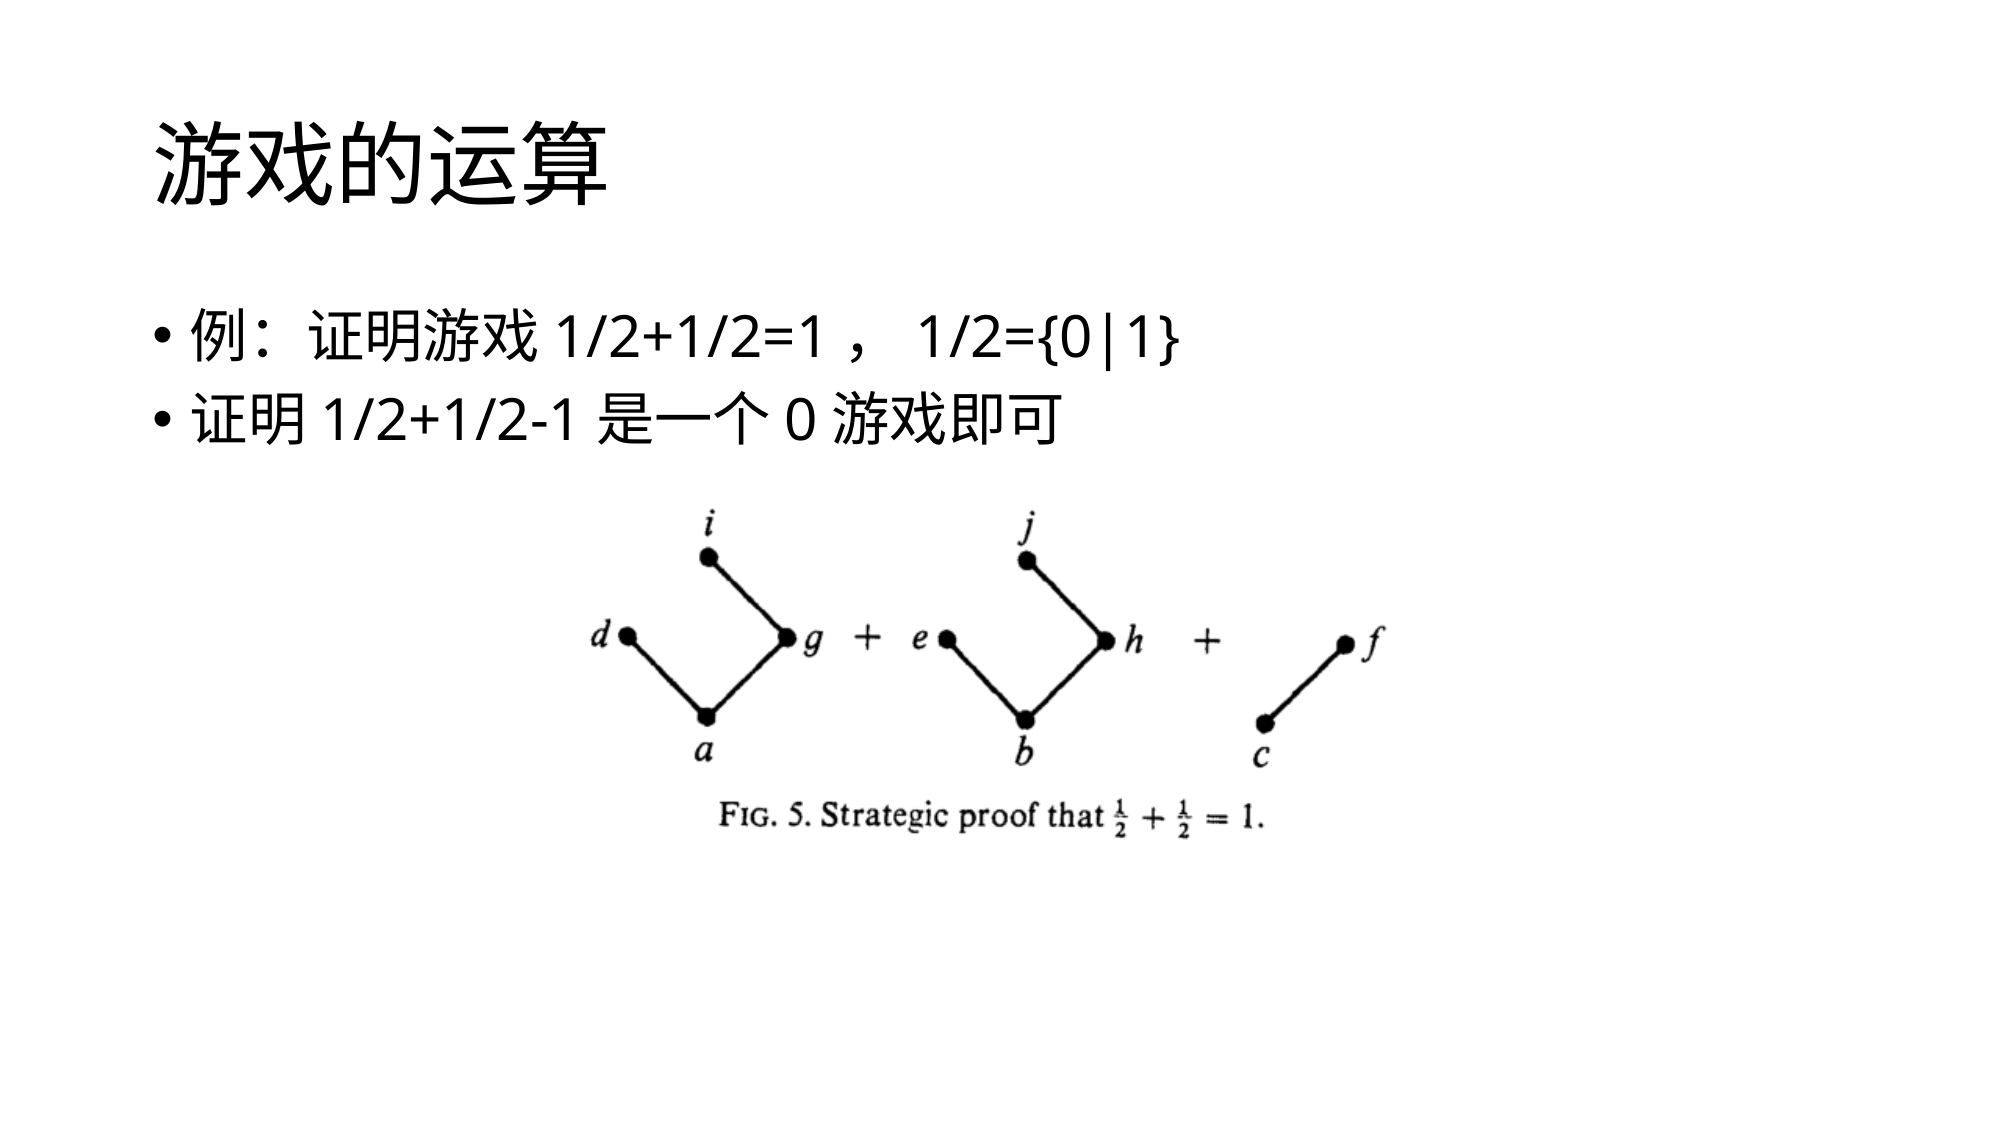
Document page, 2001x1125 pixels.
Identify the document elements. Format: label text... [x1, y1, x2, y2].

list 例：证明游戏1/2+1/2=1，1/2={0|1} 证明1/2+1/2-1是一个0游戏即可 [137, 299, 1863, 1014]
title 游戏的运算 [137, 59, 1863, 278]
picture [537, 464, 1435, 849]
